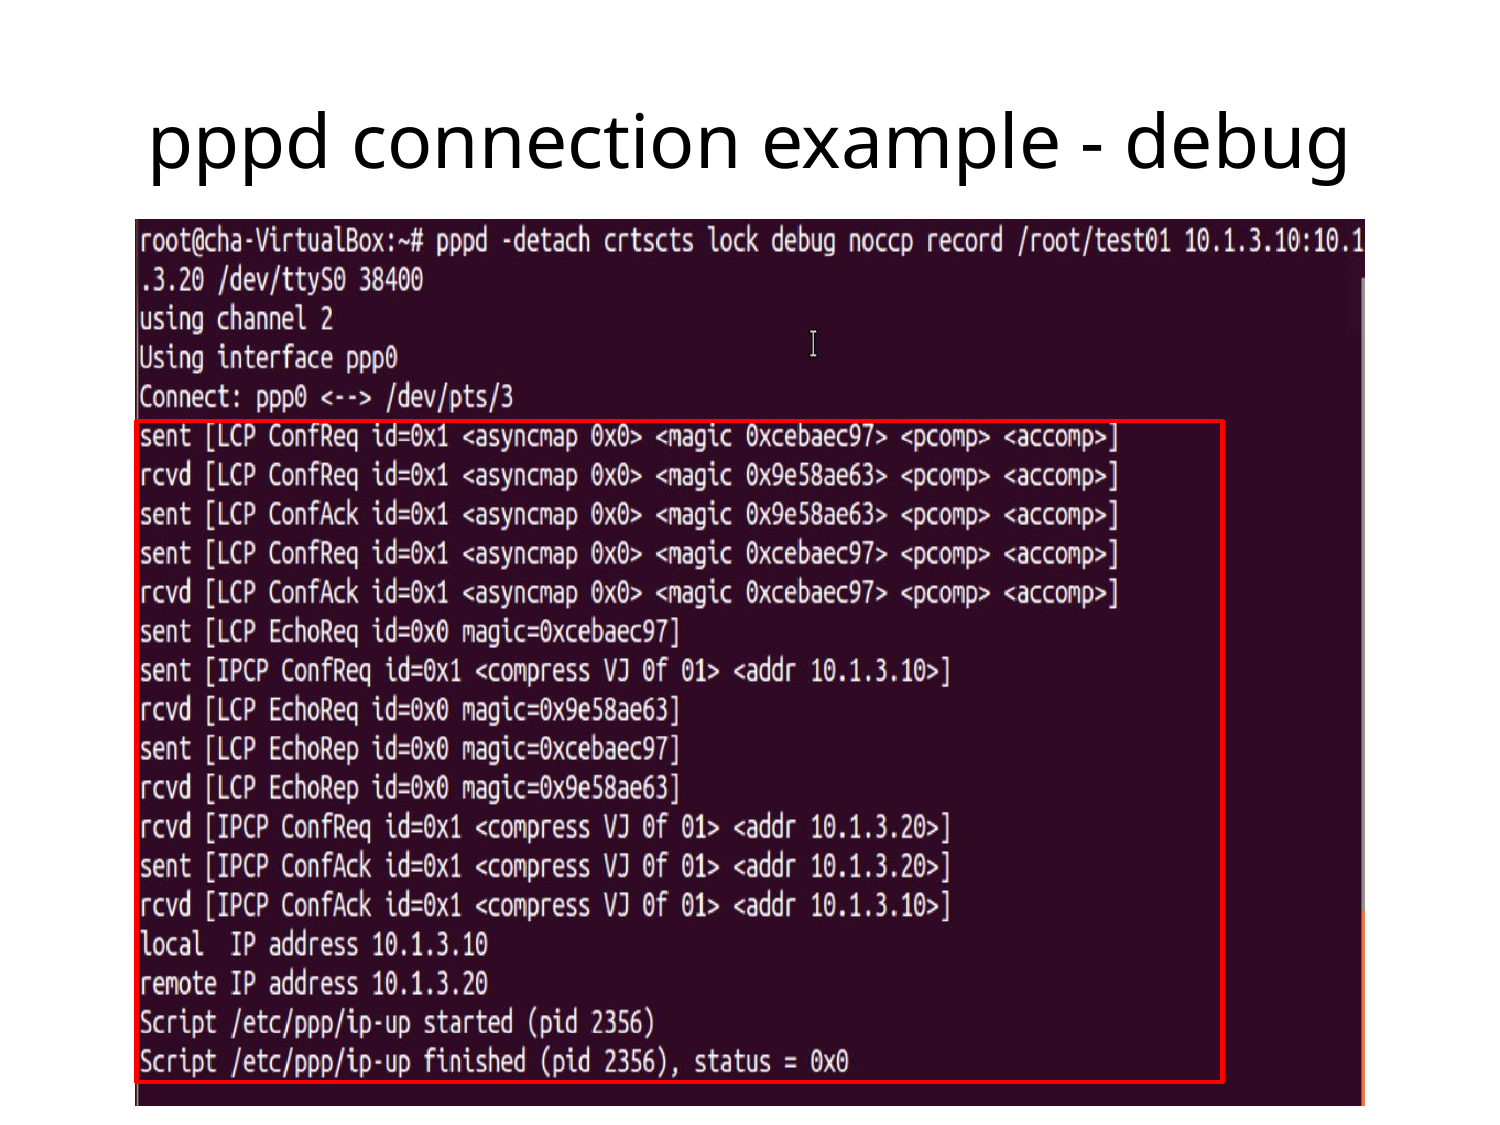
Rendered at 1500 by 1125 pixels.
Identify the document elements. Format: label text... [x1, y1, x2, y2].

picture [135, 219, 1365, 1107]
title pppd connection example - debug [75, 45, 1425, 233]
